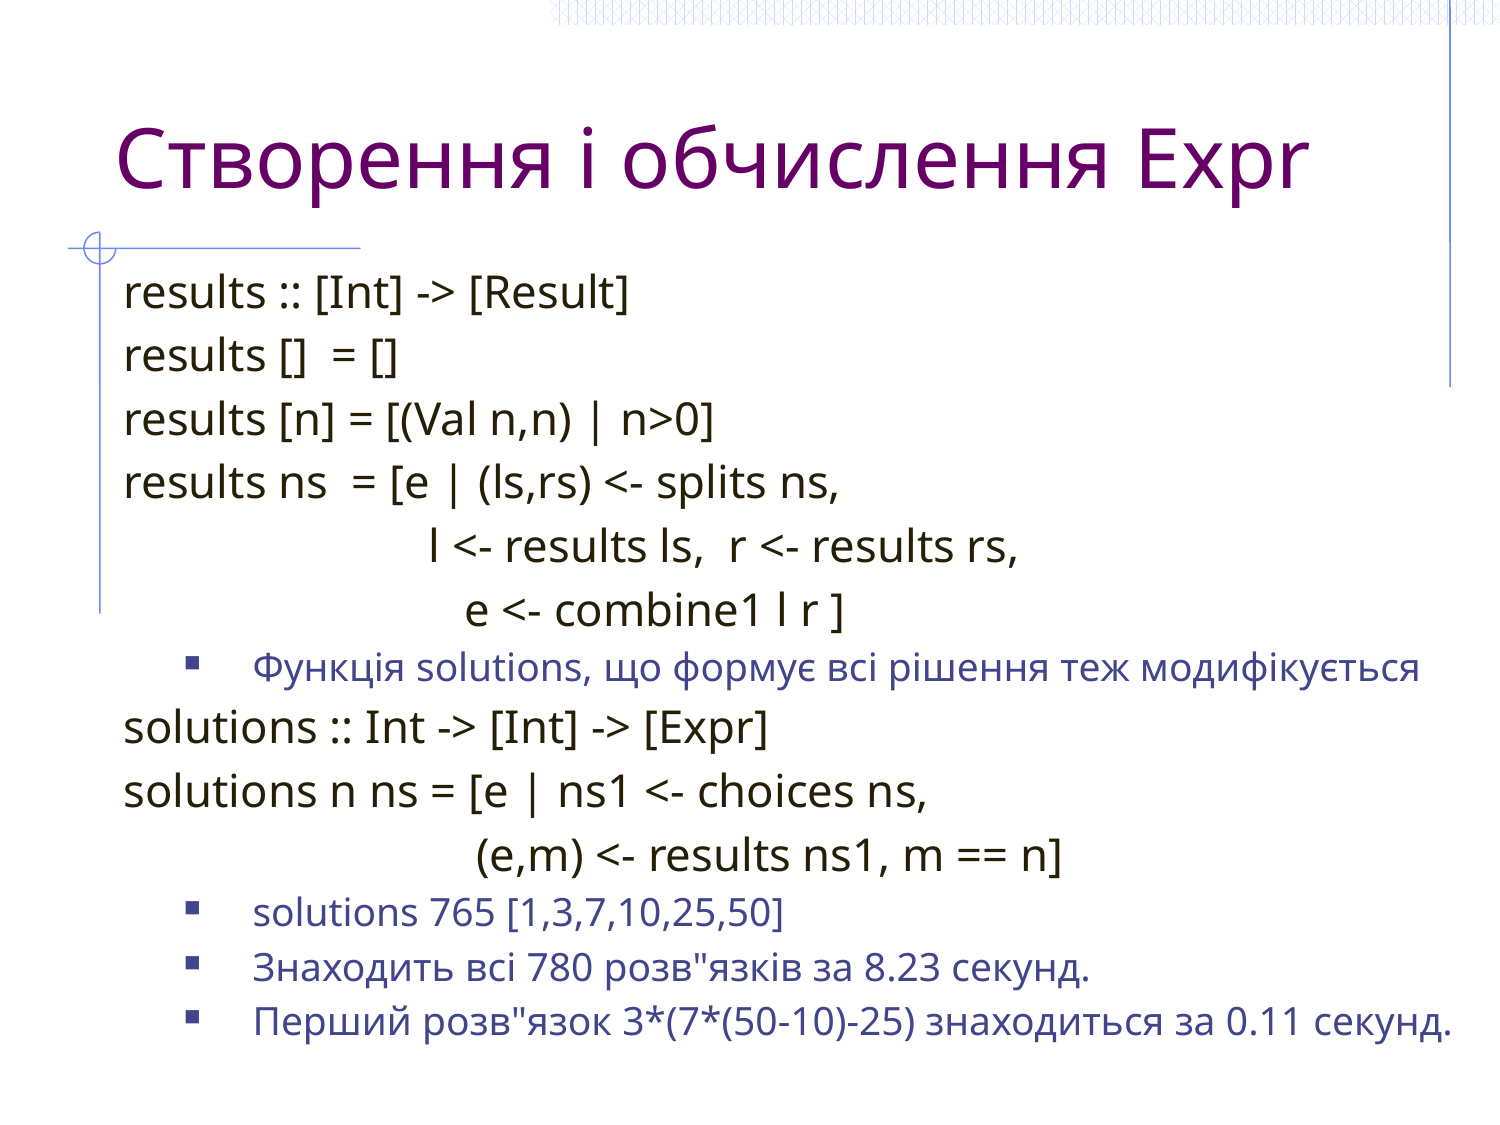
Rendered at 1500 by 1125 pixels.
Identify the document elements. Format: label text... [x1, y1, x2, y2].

title Створення і обчислення Expr [99, 75, 1375, 213]
list results :: [Int] -> [Result] results [] = [] results [n] = [(Val n,n) | n>0] results ns = [e | (ls,rs) <- splits ns, l <- results ls, r <- results rs, e <- combine1 l r ] Функція solutions, що формує всі рішення теж модифікується solutions :: Int -> [Int] -> [Expr] solutions n ns = [e | ns1 <- choices ns, (e,m) <- results ns1, m == n] solutions 765 [1,3,7,10,25,50] Знаходить всі 780 розв"язків за 8.23 секунд. Перший розв"язок 3*(7*(50-10)-25) знаходиться за 0.11 секунд. [99, 255, 1471, 1125]
